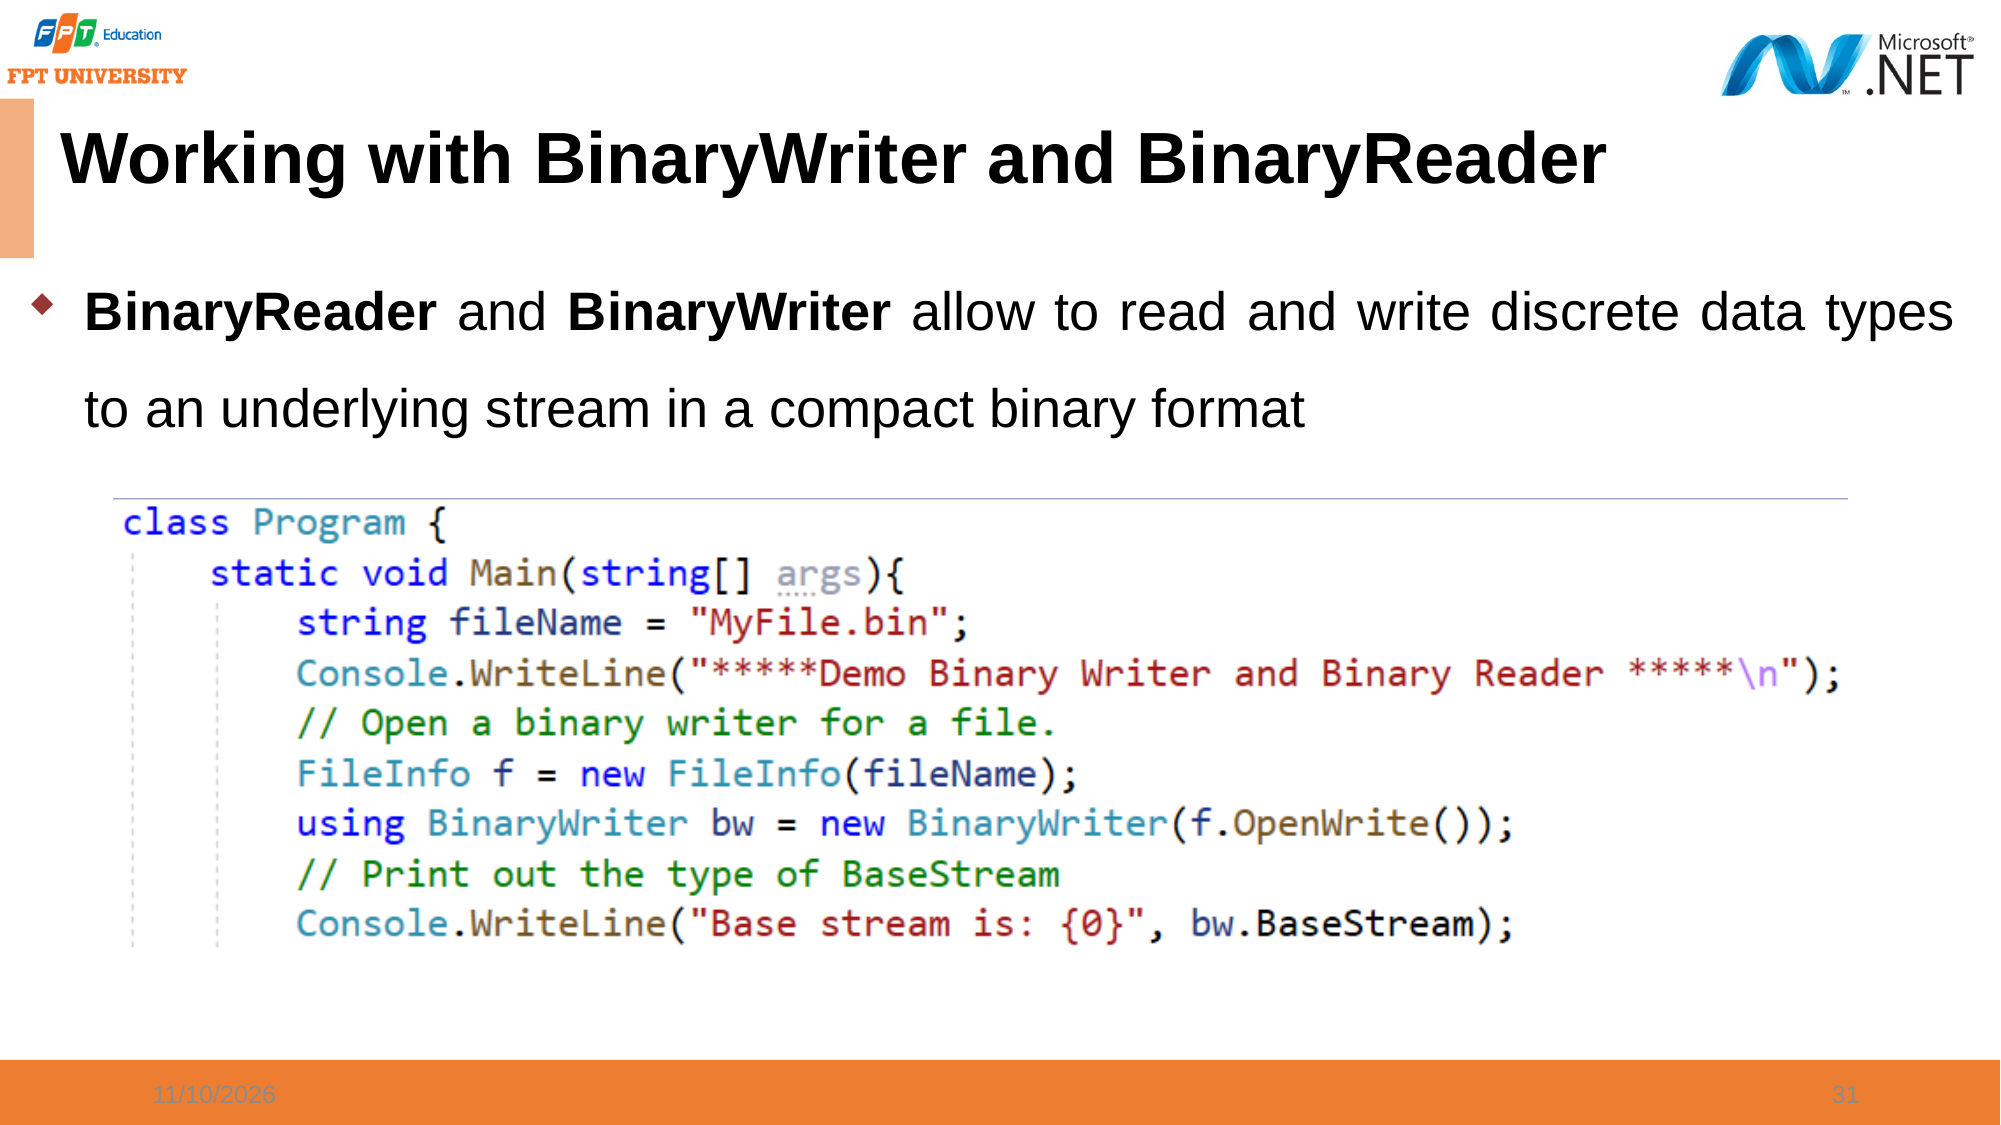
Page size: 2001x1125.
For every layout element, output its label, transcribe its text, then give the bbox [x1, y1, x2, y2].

picture [0, 0, 194, 94]
title Working with BinaryWriter and BinaryReader [45, 112, 1916, 208]
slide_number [137, 1063, 588, 1123]
picture [1685, 0, 2001, 129]
picture [113, 498, 1848, 947]
slide_number 31 [1424, 1063, 1875, 1123]
text_box BinaryReader and BinaryWriter allow to read and write discrete data types to an underlying stream in a compact binary format [13, 236, 1972, 446]
